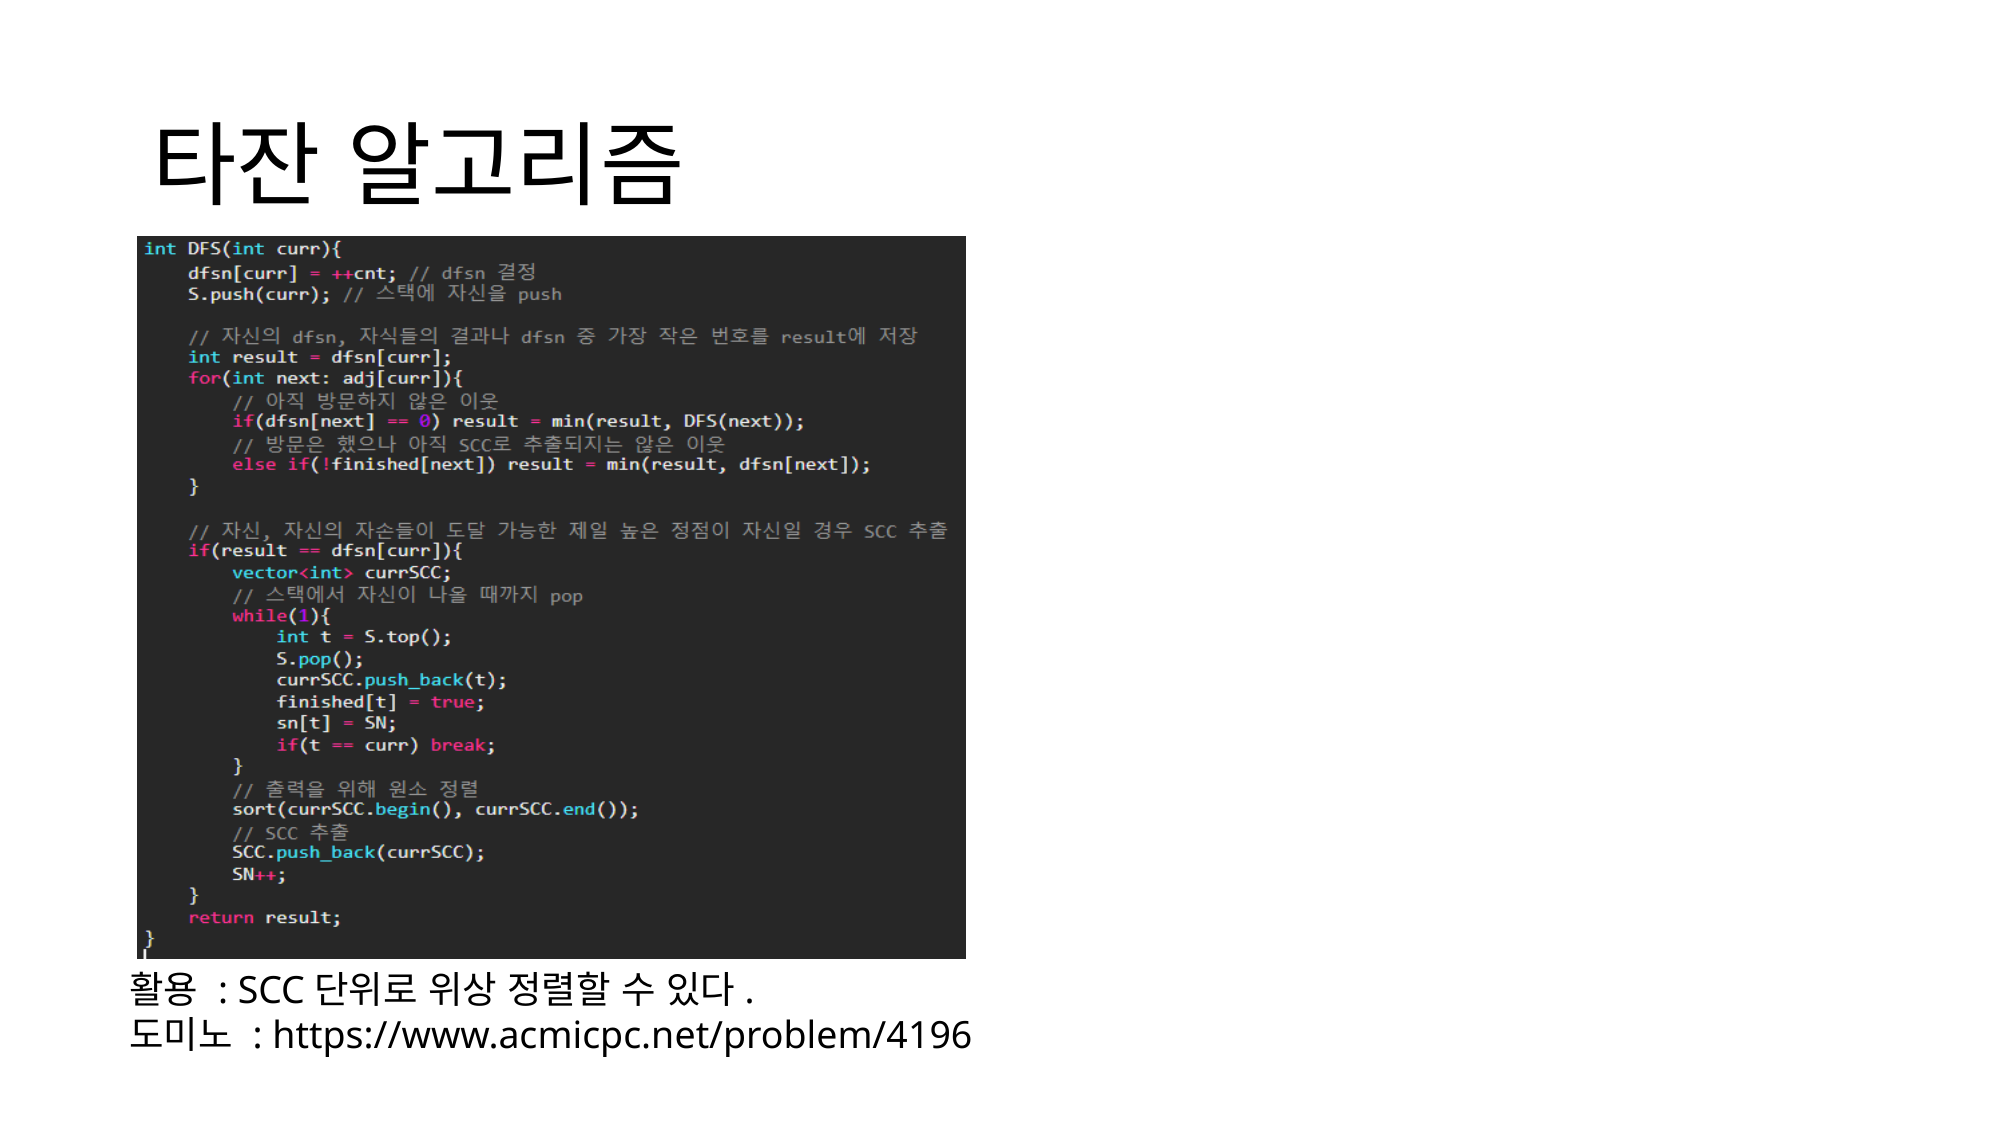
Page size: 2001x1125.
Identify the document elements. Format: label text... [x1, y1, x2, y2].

text_box 활용 : SCC단위로 위상 정렬할 수 있다. 도미노 : https://www.acmicpc.net/problem/4196 [114, 958, 988, 1064]
picture [137, 236, 966, 959]
title 타잔 알고리즘 [137, 59, 1863, 278]
